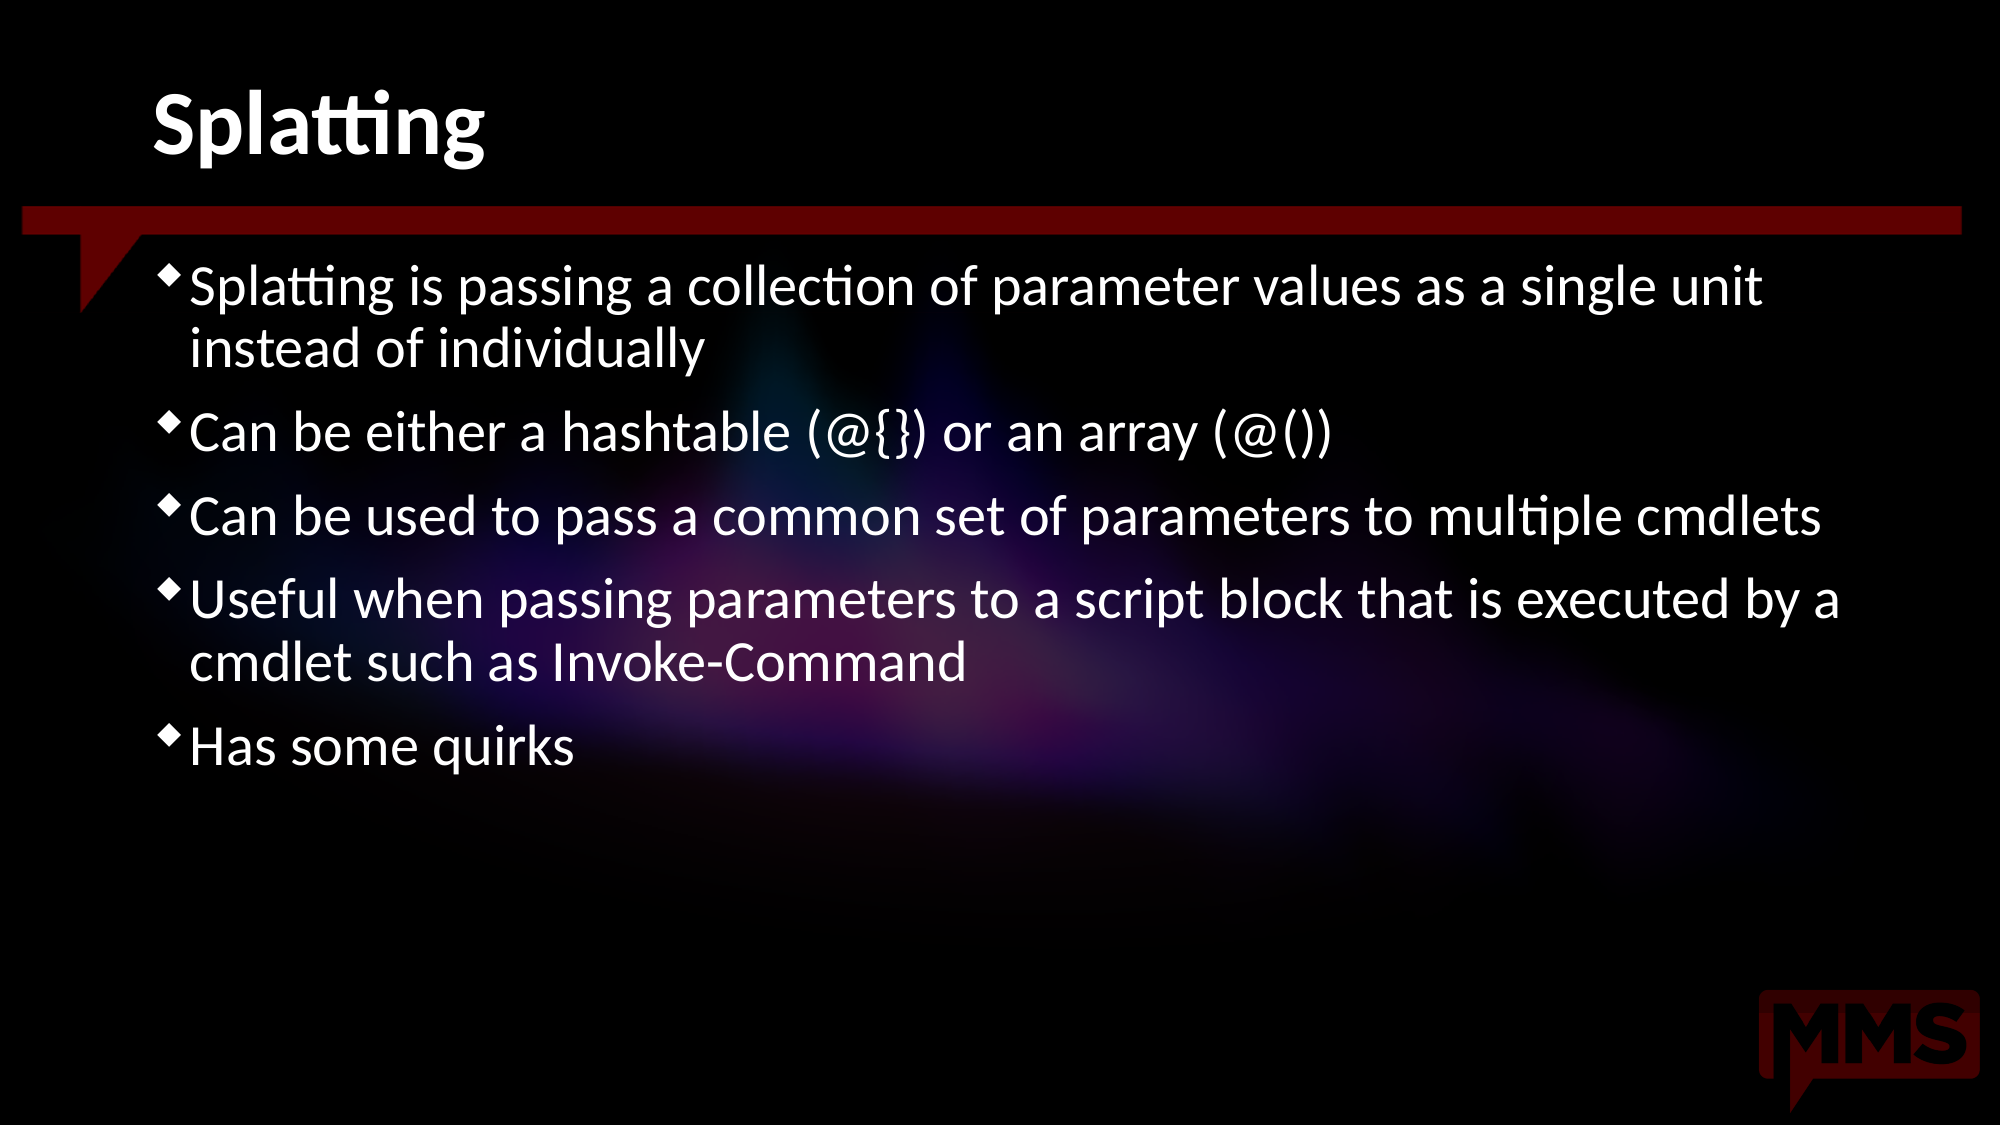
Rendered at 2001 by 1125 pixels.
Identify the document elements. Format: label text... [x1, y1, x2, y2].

list Splatting is passing a collection of parameter values as a single unit instead of individually Can be either a hashtable (@{}) or an array (@()) Can be used to pass a common set of parameters to multiple cmdlets Useful when passing parameters to a script block that is executed by a cmdlet such as Invoke-Command Has some quirks [137, 247, 1863, 1014]
picture [0, 112, 2000, 1123]
title Splatting [137, 59, 1863, 190]
